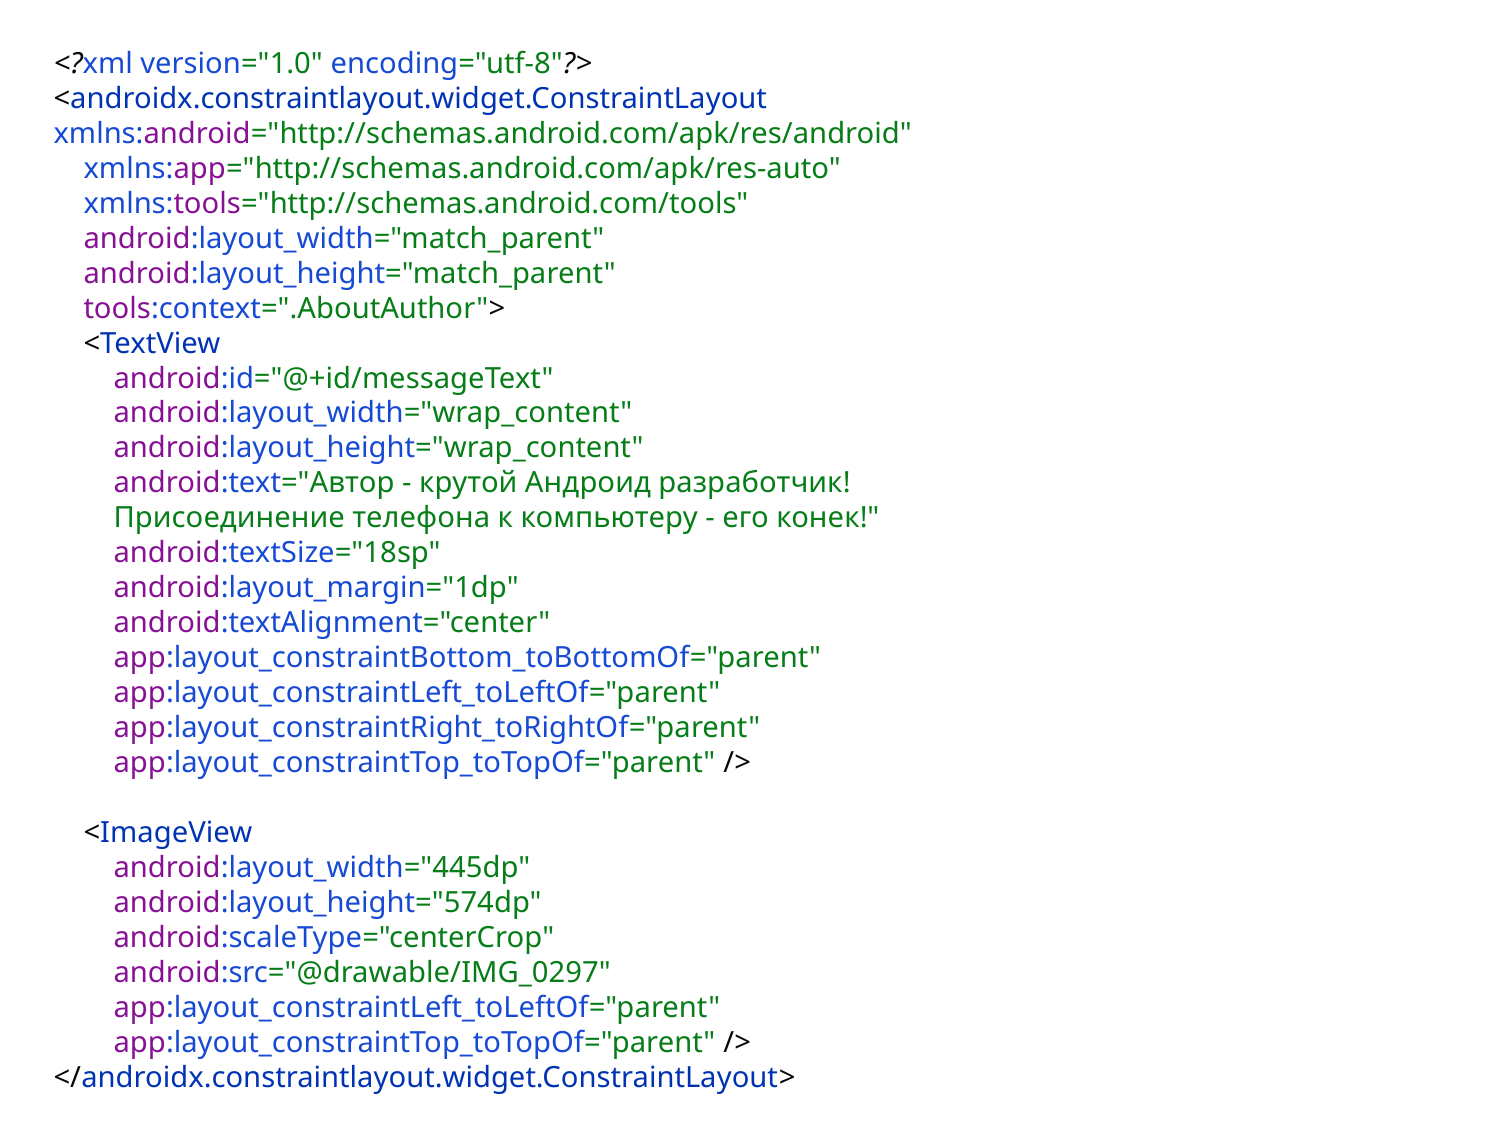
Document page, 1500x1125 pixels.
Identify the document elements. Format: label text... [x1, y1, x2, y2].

text_box <?xml version="1.0" encoding="utf-8"?> <androidx.constraintlayout.widget.ConstraintLayout xmlns:android="http://schemas.android.com/apk/res/android" xmlns:app="http://schemas.android.com/apk/res-auto" xmlns:tools="http://schemas.android.com/tools" android:layout_width="match_parent" android:layout_height="match_parent" tools:context=".AboutAuthor"> <TextView android:id="@+id/messageText" android:layout_width="wrap_content" android:layout_height="wrap_content" android:text="Автор - крутой Андроид разработчик! Присоединение телефона к компьютеру - его конек!" android:textSize="18sp" android:layout_margin="1dp" android:textAlignment="center" app:layout_constraintBottom_toBottomOf="parent" app:layout_constraintLeft_toLeftOf="parent" app:layout_constraintRight_toRightOf="parent" app:layout_constraintTop_toTopOf="parent" /> <ImageView android:layout_width="445dp" android:layout_height="574dp" android:scaleType="centerCrop" android:src="@drawable/IMG_0297" app:layout_constraintLeft_toLeftOf="parent" app:layout_constraintTop_toTopOf="parent" /> </androidx.constraintlayout.widget.ConstraintLayout> [38, 36, 1149, 1101]
